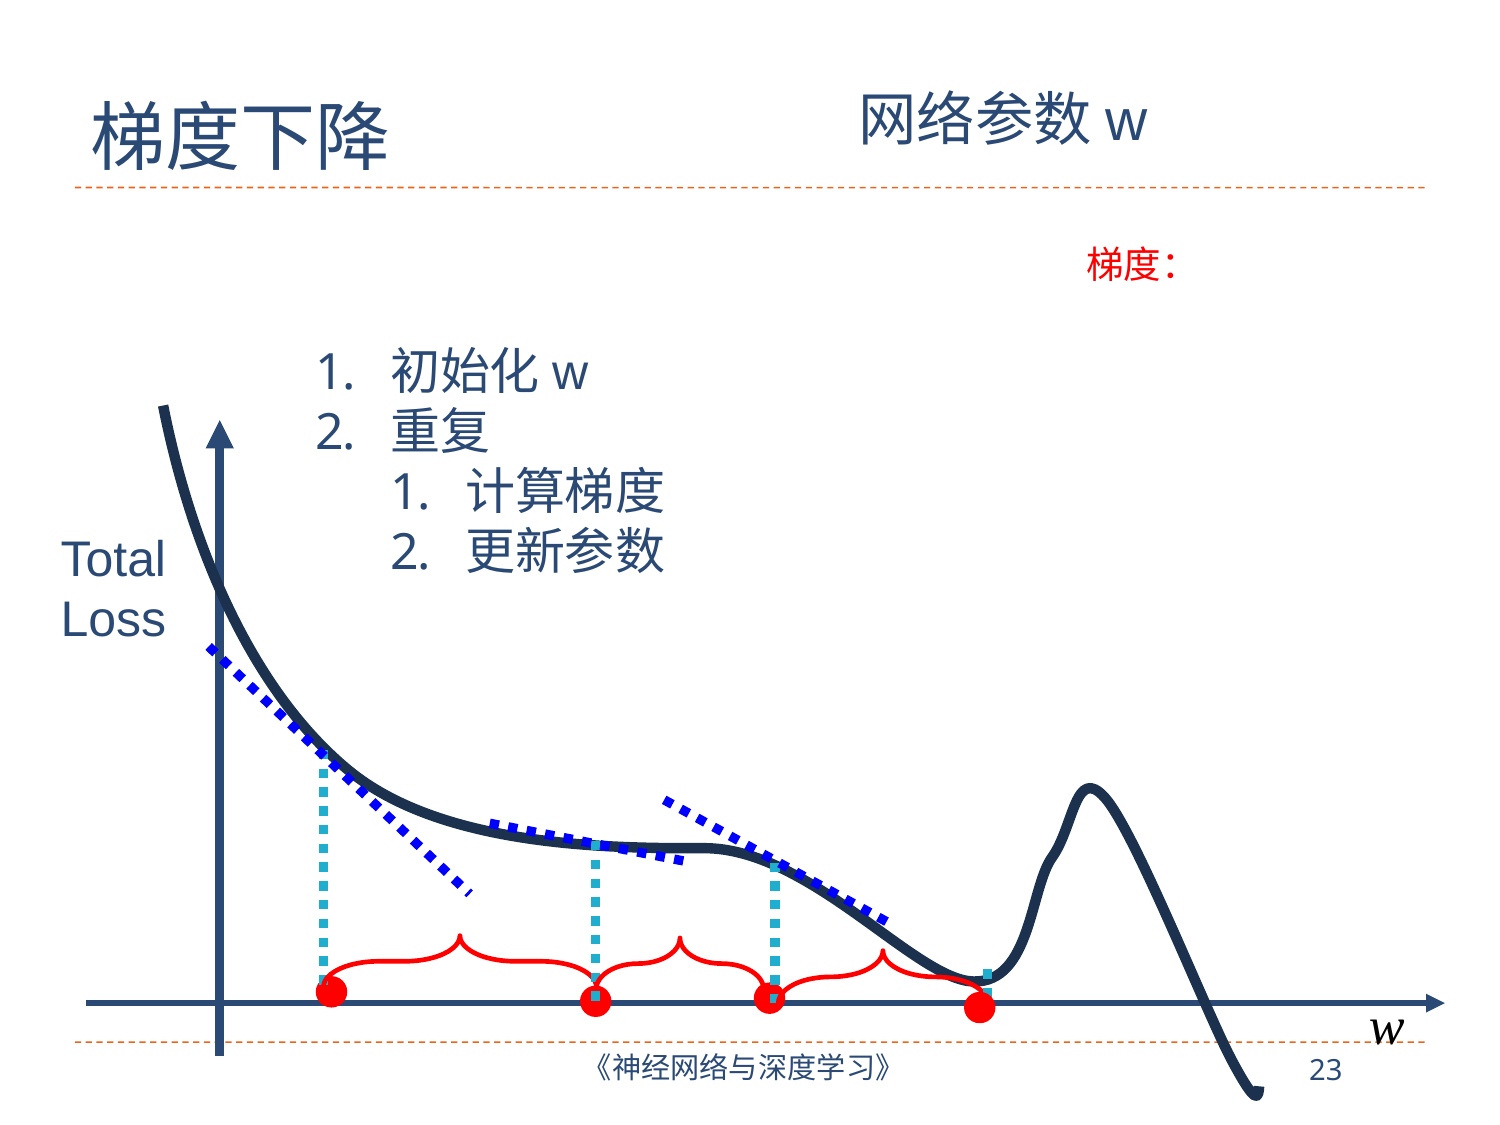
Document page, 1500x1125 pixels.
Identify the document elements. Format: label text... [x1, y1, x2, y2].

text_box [489, 823, 658, 863]
text_box [226, 444, 797, 832]
text_box [1145, 1016, 1261, 1098]
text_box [1359, 1008, 1414, 1058]
text_box [752, 980, 769, 1002]
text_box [208, 646, 470, 895]
text_box [314, 981, 349, 1002]
text_box [328, 934, 590, 987]
text_box [161, 405, 214, 580]
text_box [963, 990, 982, 1002]
text_box [964, 1016, 985, 1025]
text_box 网络参数w [843, 75, 1488, 160]
title 梯度下降 [75, 24, 1425, 188]
text_box [578, 987, 590, 1002]
text_box [600, 937, 765, 990]
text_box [663, 799, 888, 923]
text_box [780, 949, 982, 1002]
text_box [780, 984, 785, 993]
text_box [884, 786, 1207, 1002]
text_box [600, 990, 614, 1002]
